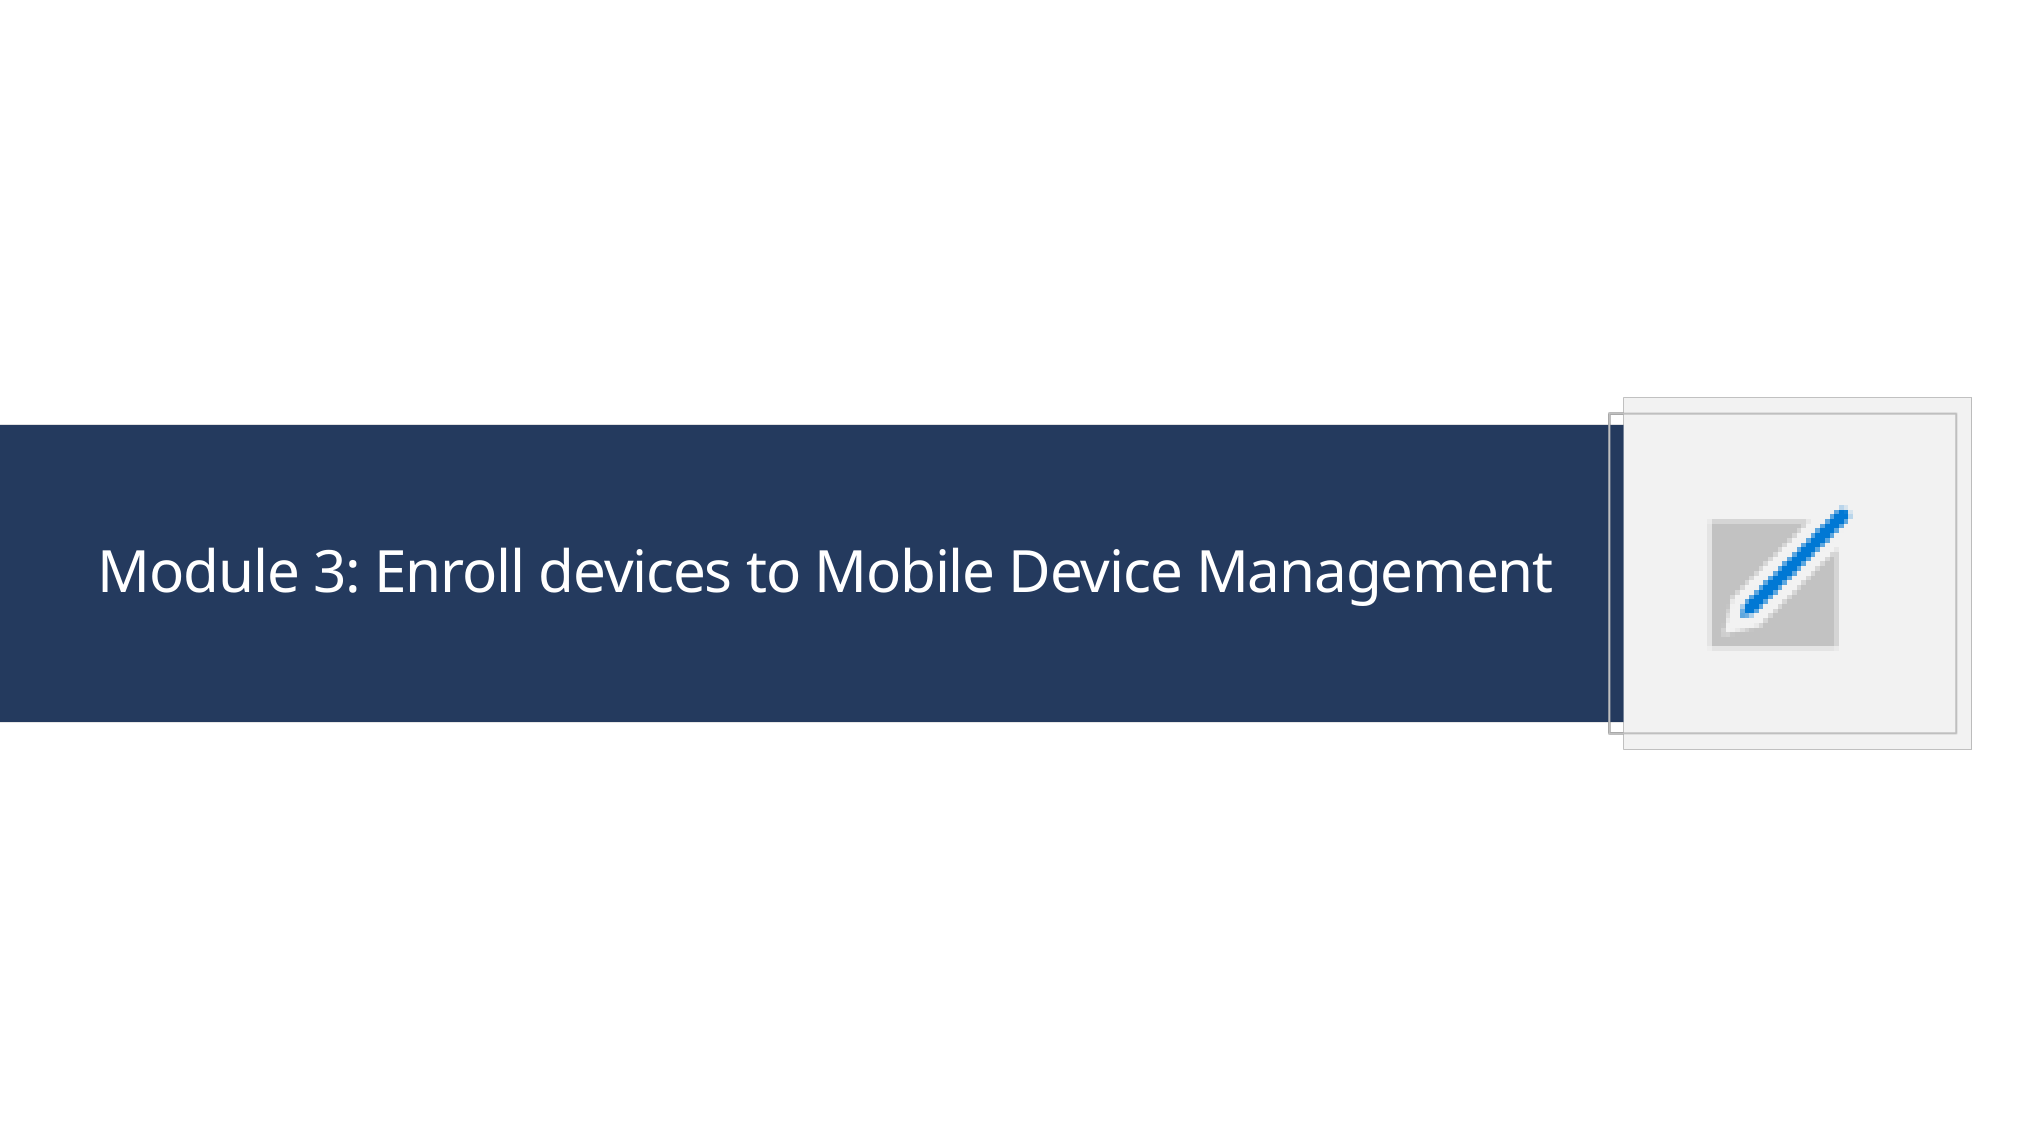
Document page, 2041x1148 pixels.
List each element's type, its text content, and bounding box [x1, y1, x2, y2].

title Module 3: Enroll devices to Mobile Device Management [97, 541, 1580, 606]
picture [0, 0, 2041, 1148]
